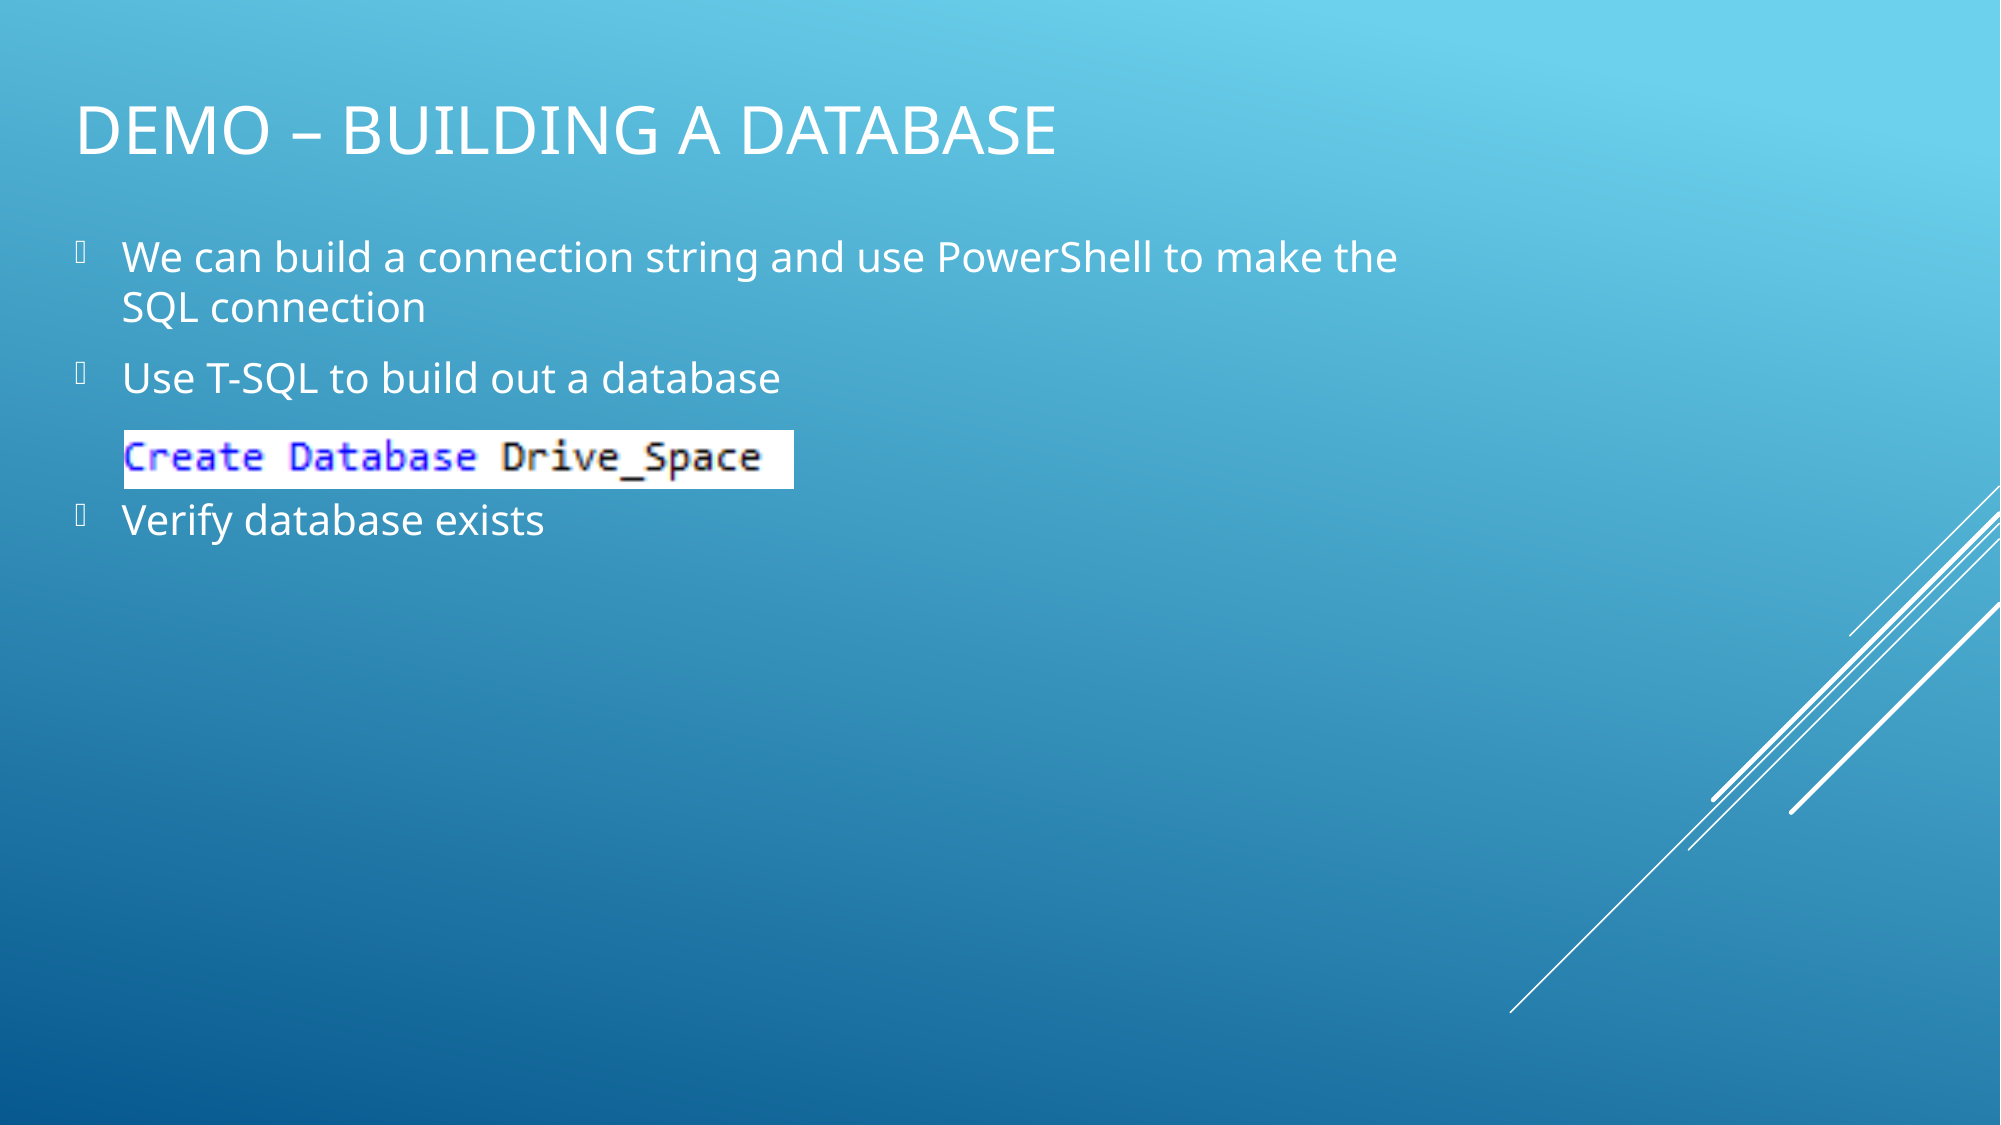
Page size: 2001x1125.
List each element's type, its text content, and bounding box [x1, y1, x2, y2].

picture [123, 430, 794, 489]
list We can build a connection string and use PowerShell to make the SQL connection Use T-SQL to build out a database Verify database exists [59, 211, 1460, 651]
title Demo – Building a Database [59, 43, 1460, 211]
